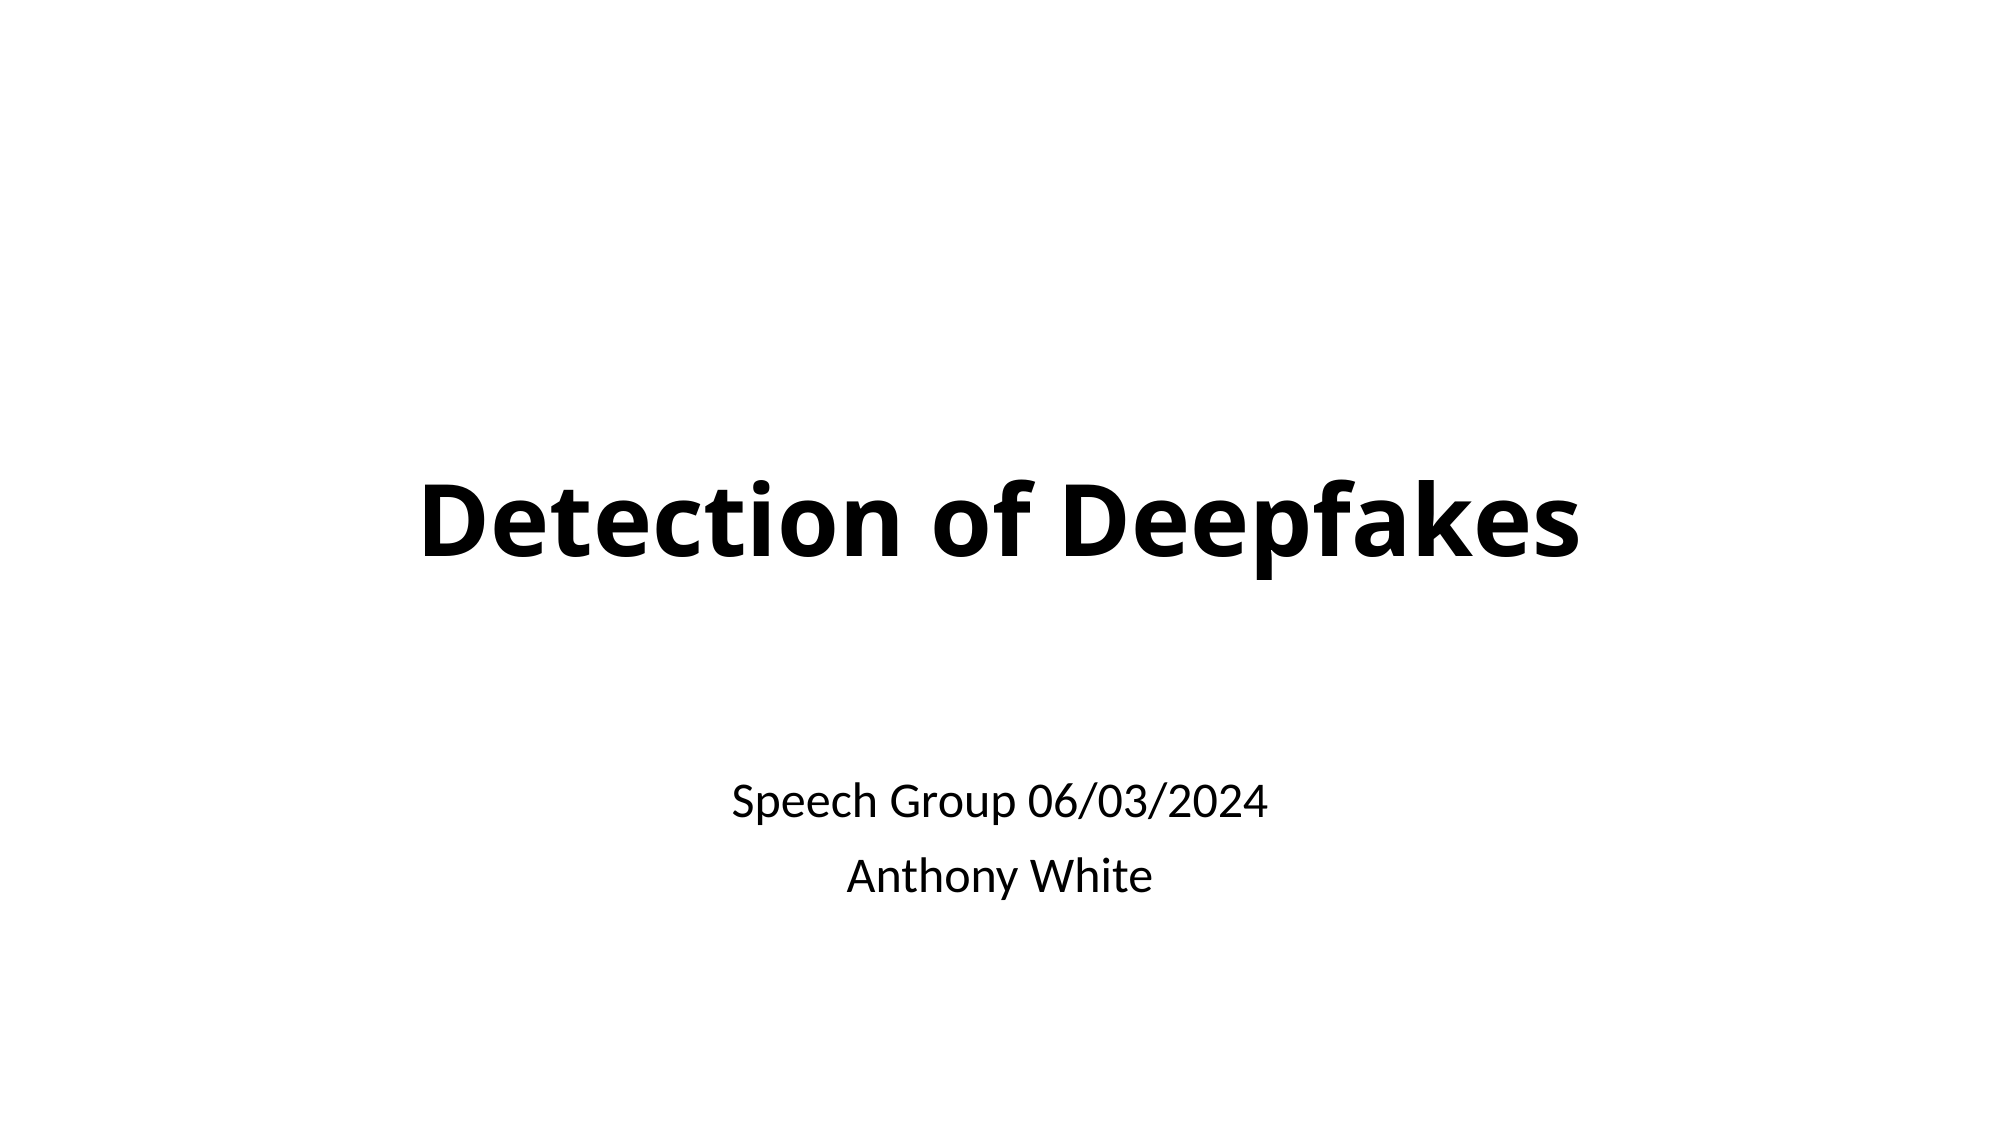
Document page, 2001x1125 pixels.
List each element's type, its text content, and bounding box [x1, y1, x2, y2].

subtitle Speech Group 06/03/2024 Anthony White [249, 766, 1750, 1039]
title Detection of Deepfakes [249, 193, 1750, 586]
